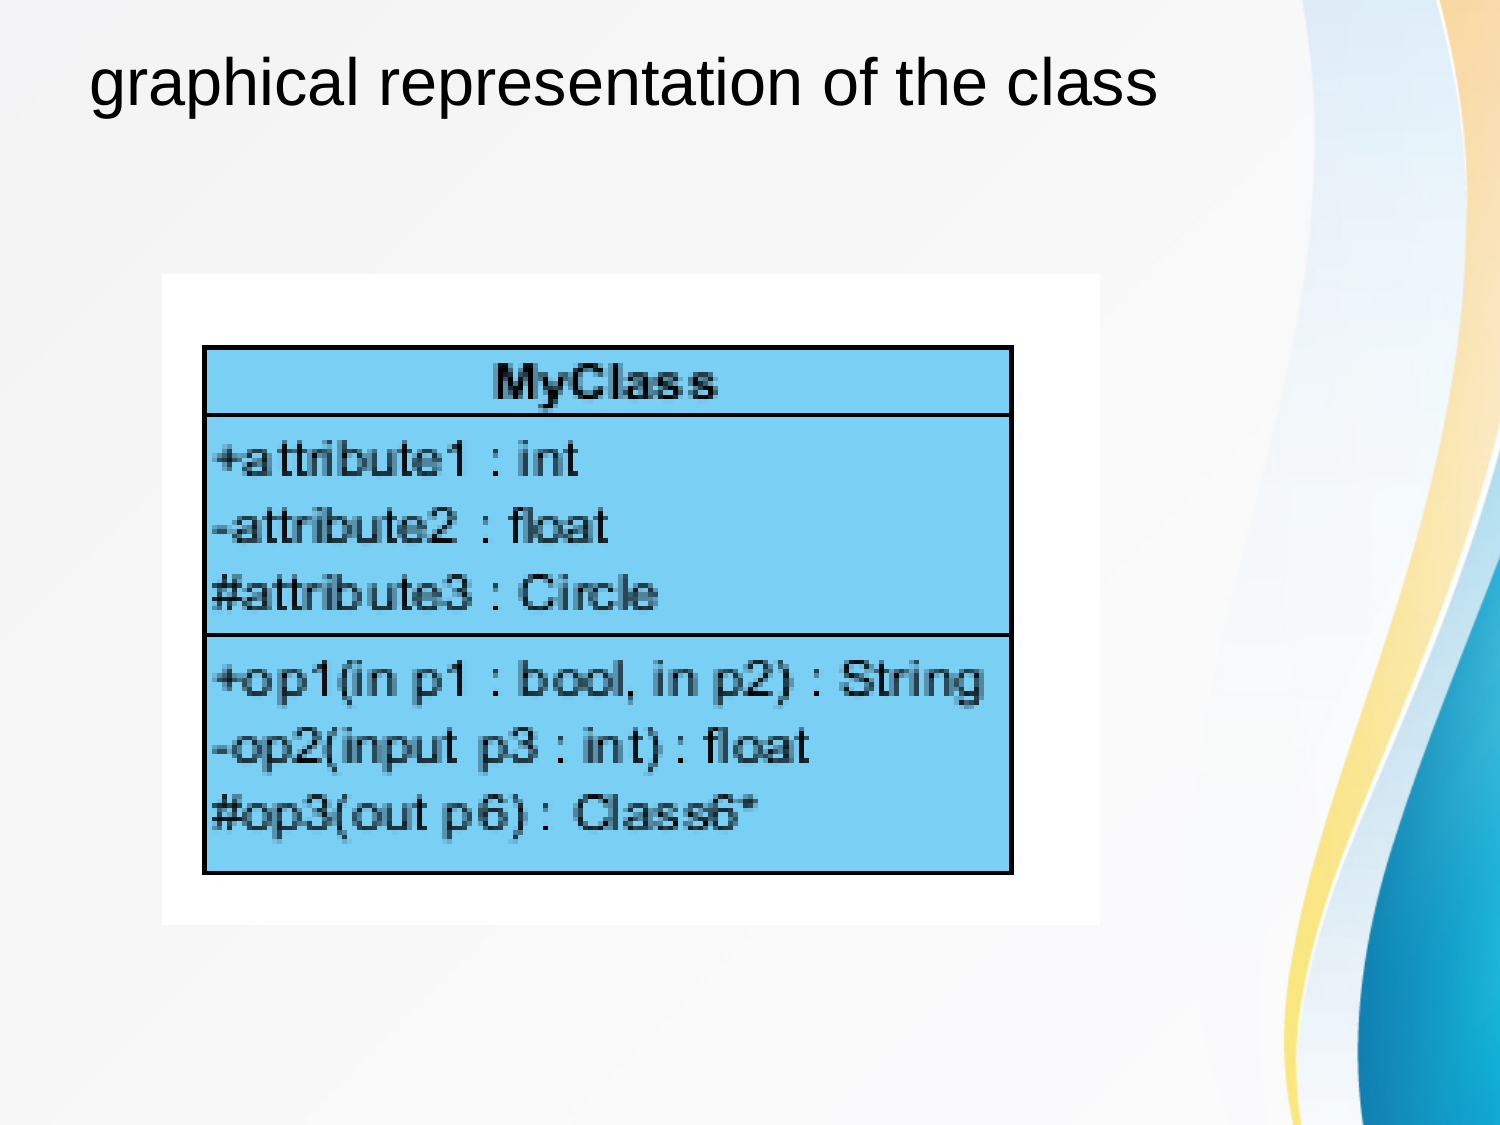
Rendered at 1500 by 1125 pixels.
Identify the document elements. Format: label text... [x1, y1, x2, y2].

title graphical representation of the class [74, 30, 1426, 127]
picture [0, 0, 1500, 1125]
